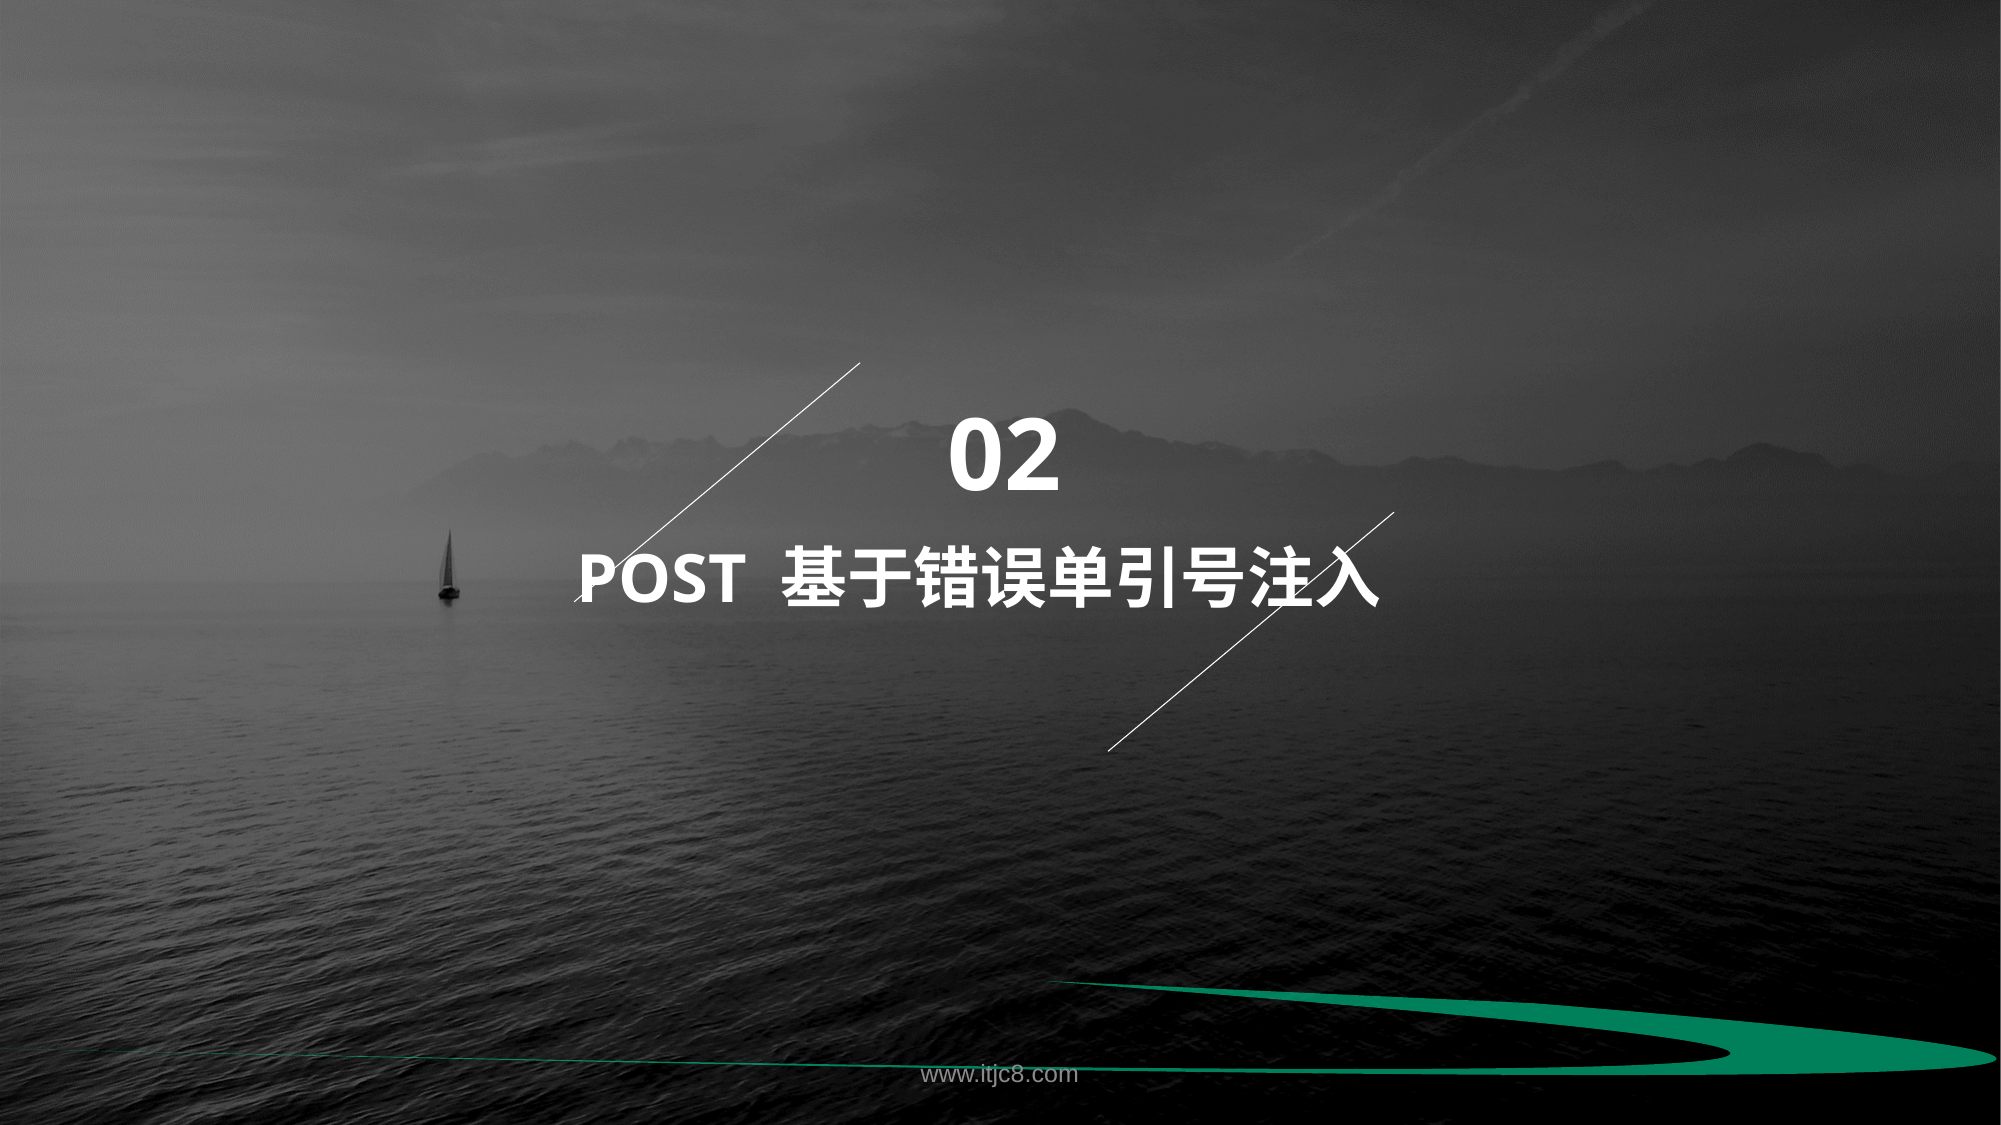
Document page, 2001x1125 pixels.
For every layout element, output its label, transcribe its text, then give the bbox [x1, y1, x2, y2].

text_box 02 [932, 382, 1108, 518]
title POST 基于错误单引号注入 [517, 518, 1441, 633]
picture [0, 0, 2001, 1125]
footer www.itjc8.com [662, 1042, 1338, 1103]
